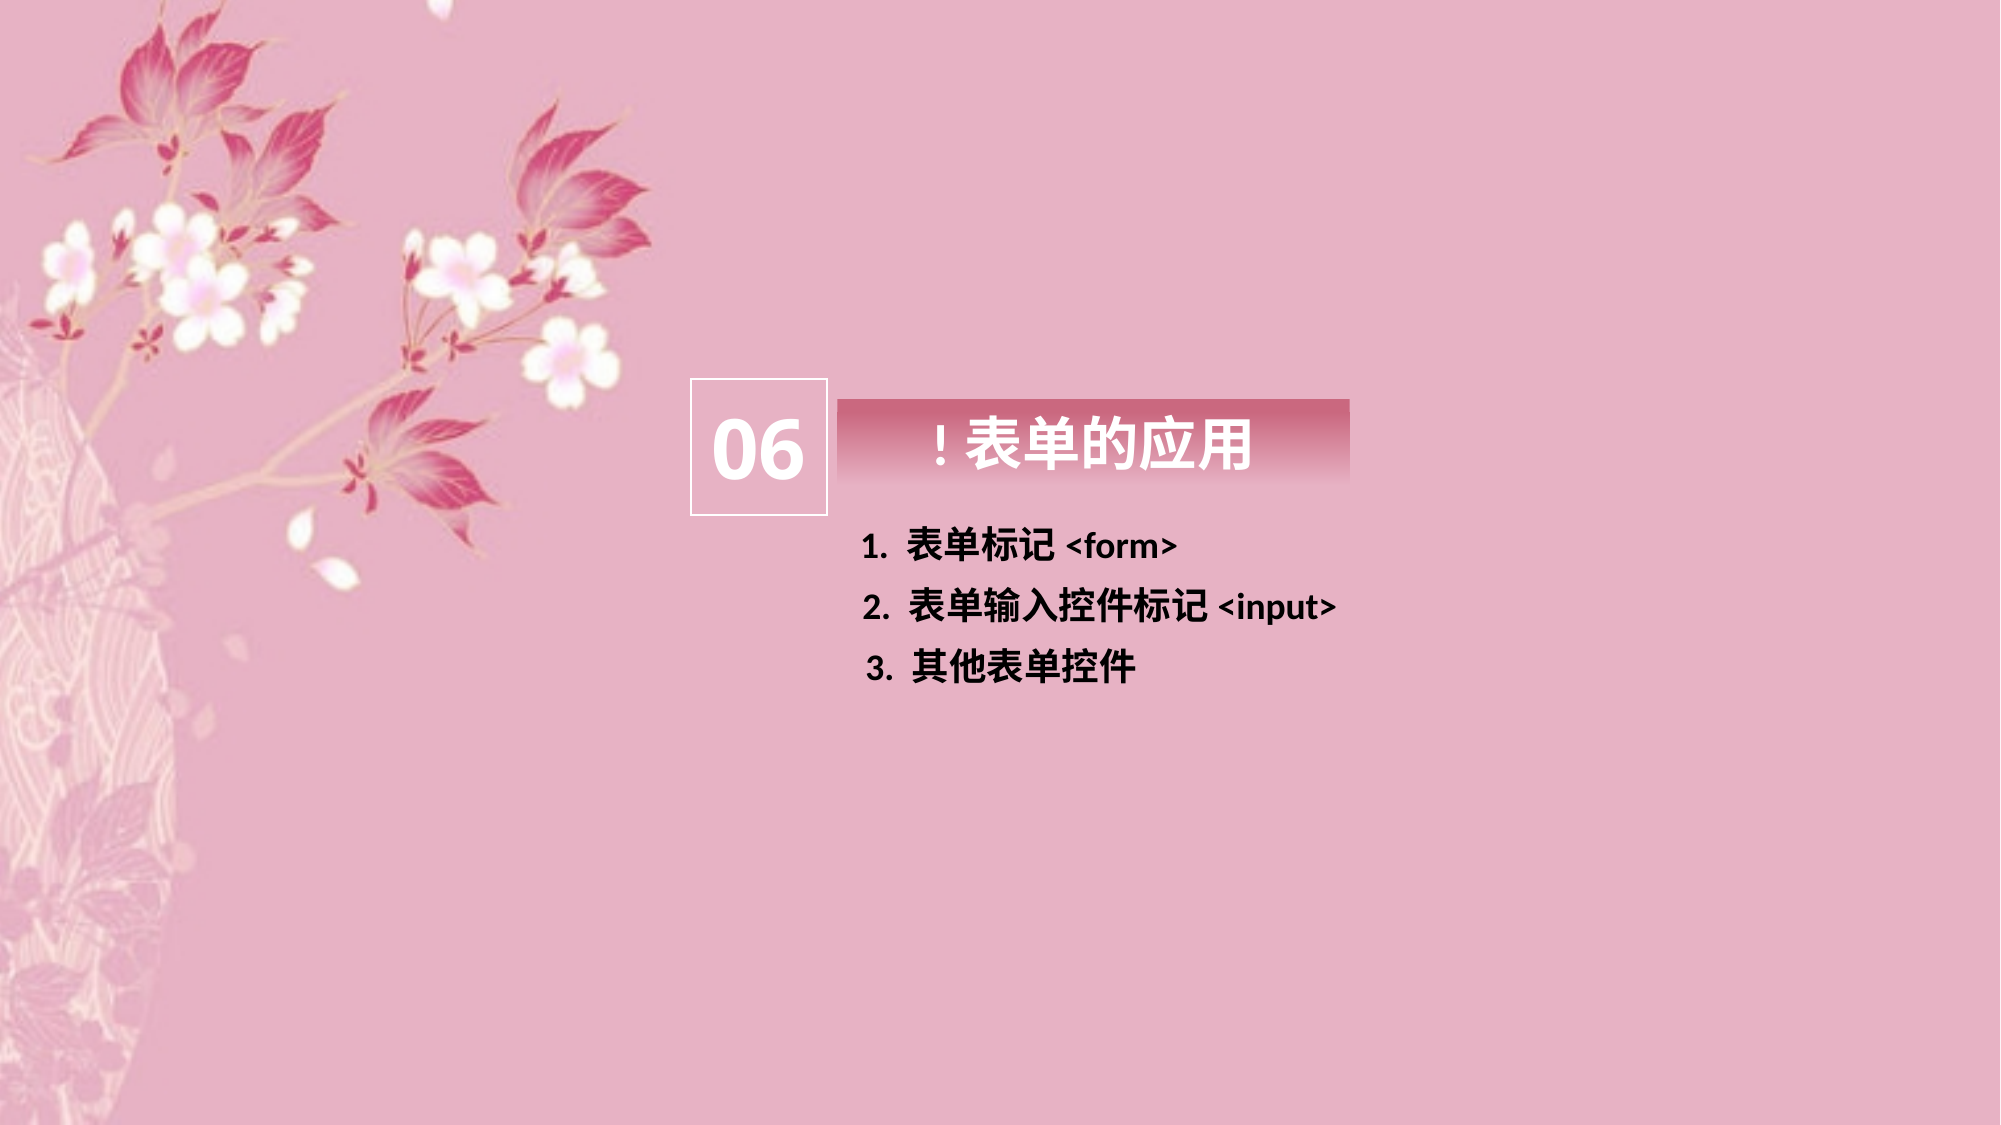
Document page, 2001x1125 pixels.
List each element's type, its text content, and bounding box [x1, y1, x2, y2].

text_box 3. 其他表单控件 [850, 635, 1152, 695]
text_box [690, 378, 828, 516]
picture [0, 0, 2001, 1125]
text_box 2. 表单输入控件标记<input> [847, 574, 1353, 635]
text_box 1. 表单标记<form> [845, 513, 1193, 574]
text_box !表单的应用 [837, 399, 1350, 485]
